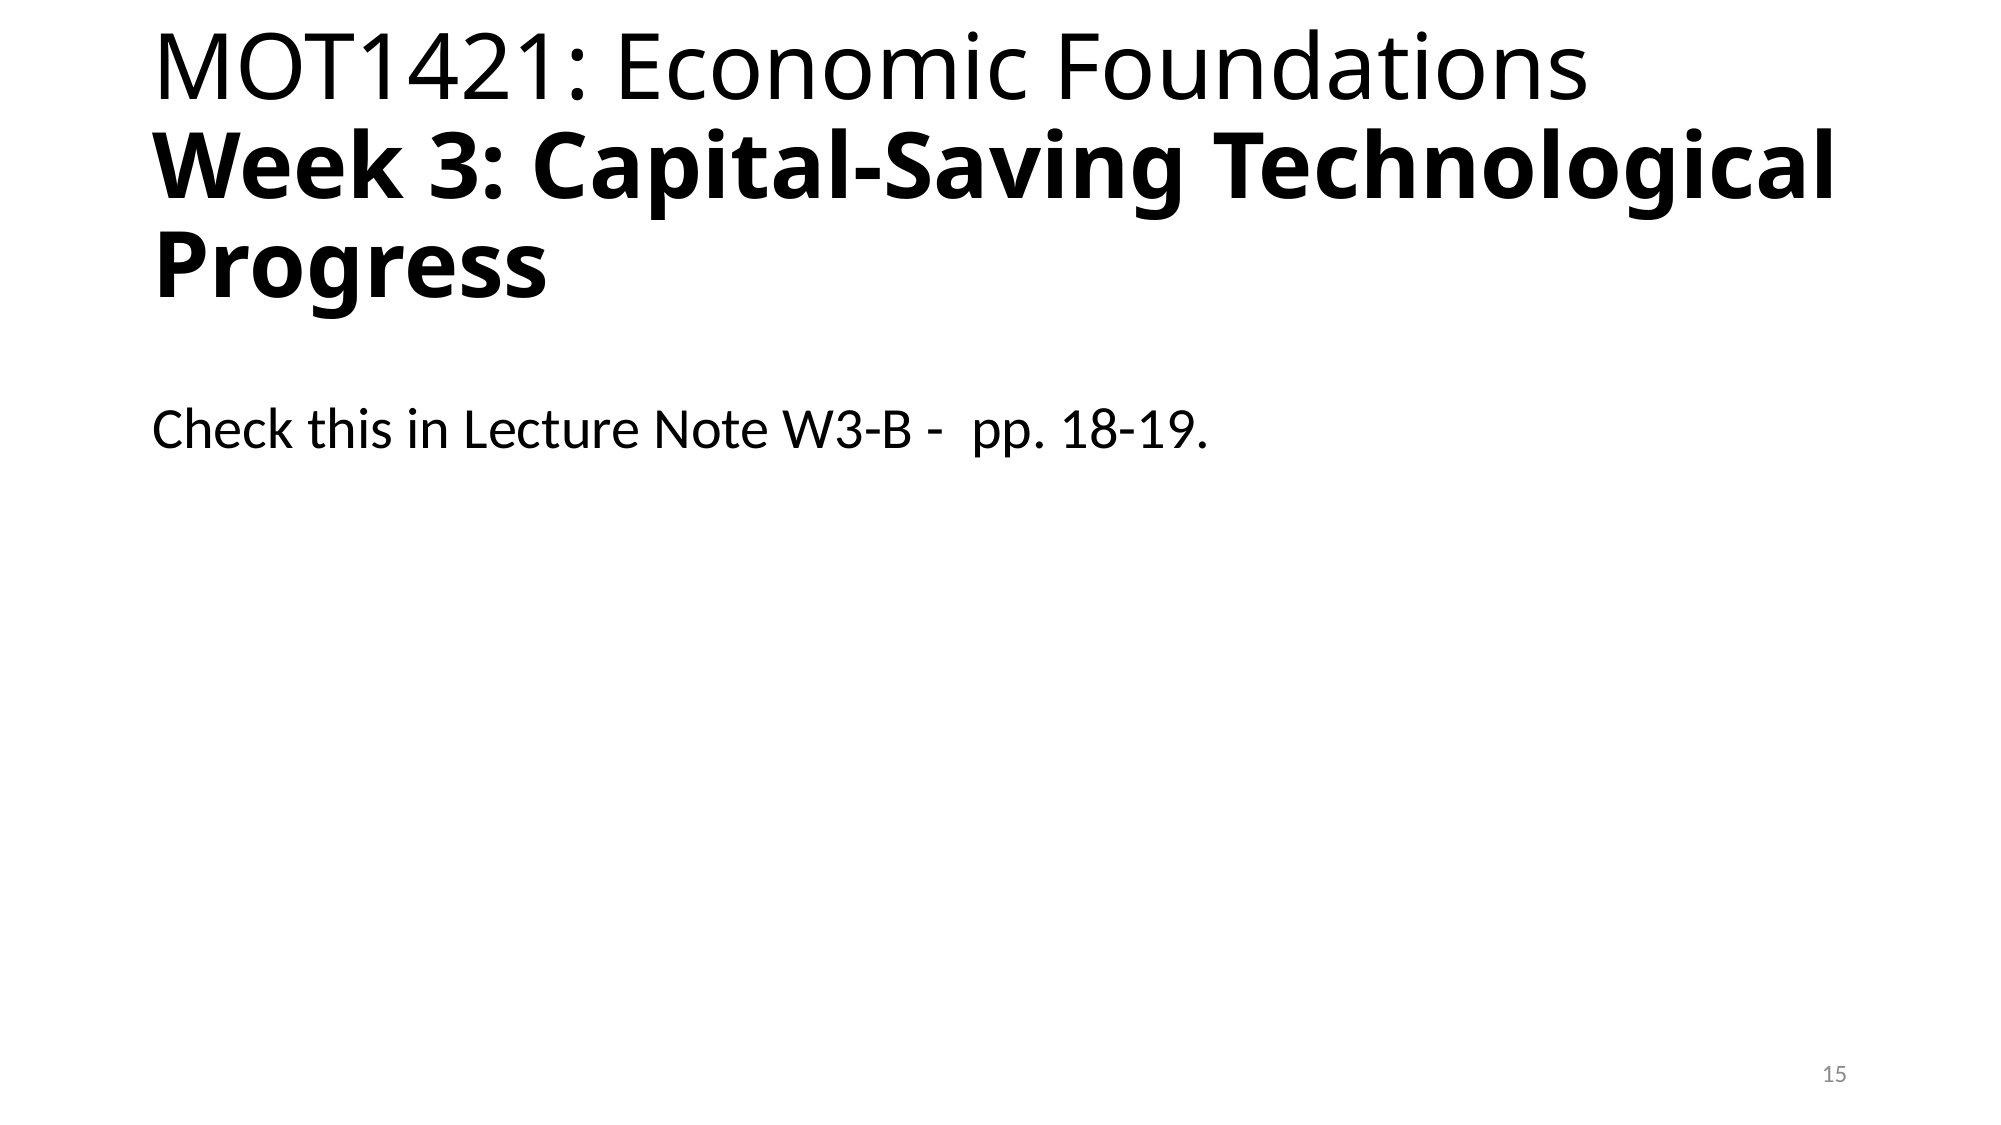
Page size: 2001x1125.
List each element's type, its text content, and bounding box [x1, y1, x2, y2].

title MOT1421: Economic Foundations Week 3: Capital-Saving Technological Progress [137, 59, 1863, 278]
list Check this in Lecture Note W3-B - pp. 18-19. [137, 299, 1863, 1014]
slide_number 15 [1412, 1042, 1863, 1103]
